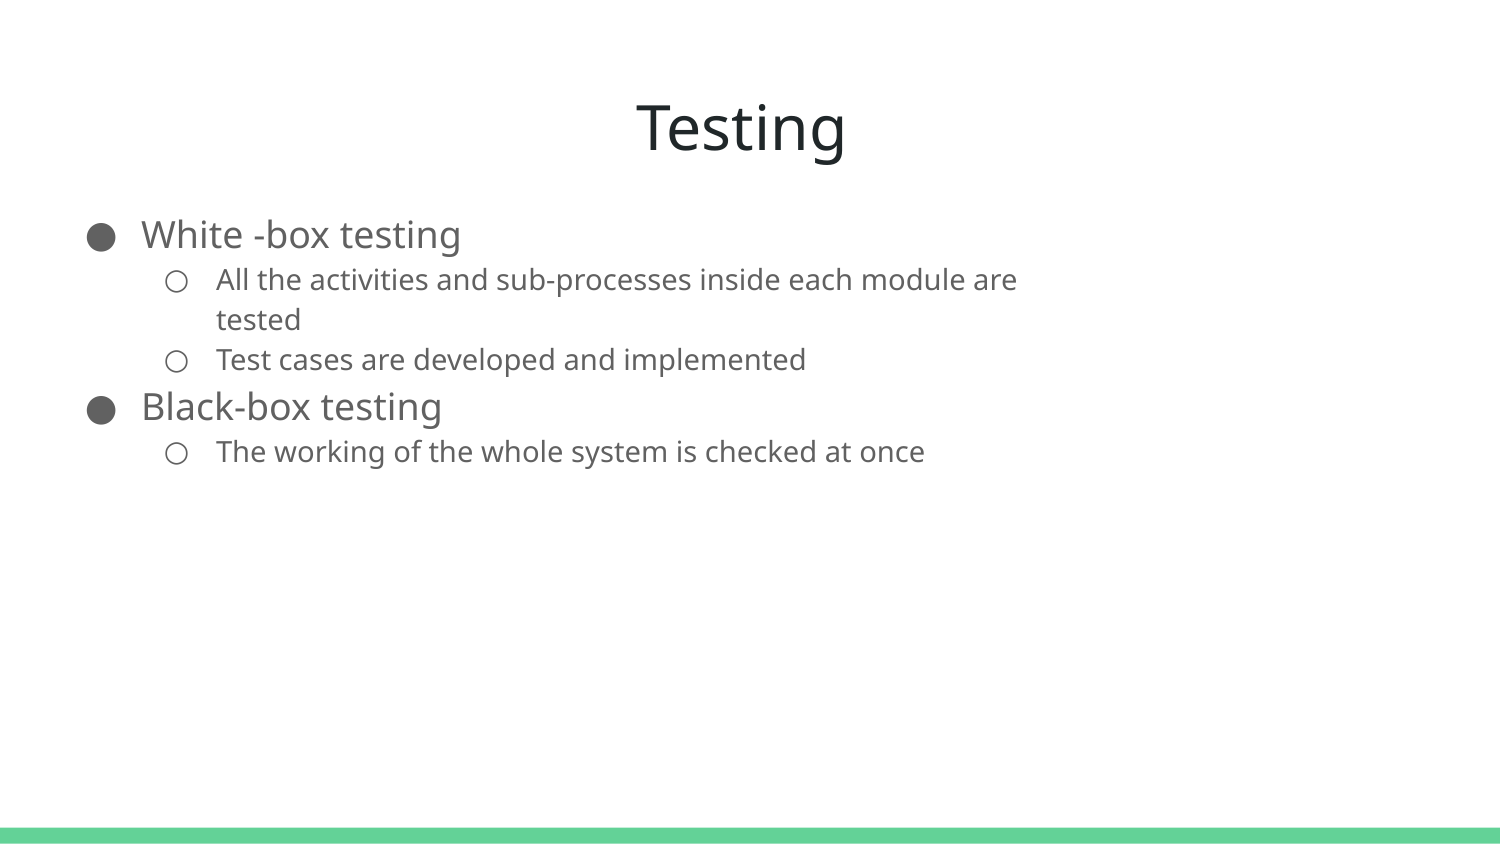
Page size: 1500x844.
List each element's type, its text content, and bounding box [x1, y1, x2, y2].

list White -box testing All the activities and sub-processes inside each module are tested Test cases are developed and implemented Black-box testing The working of the whole system is checked at once [51, 189, 1126, 498]
title Testing [51, 72, 1449, 167]
